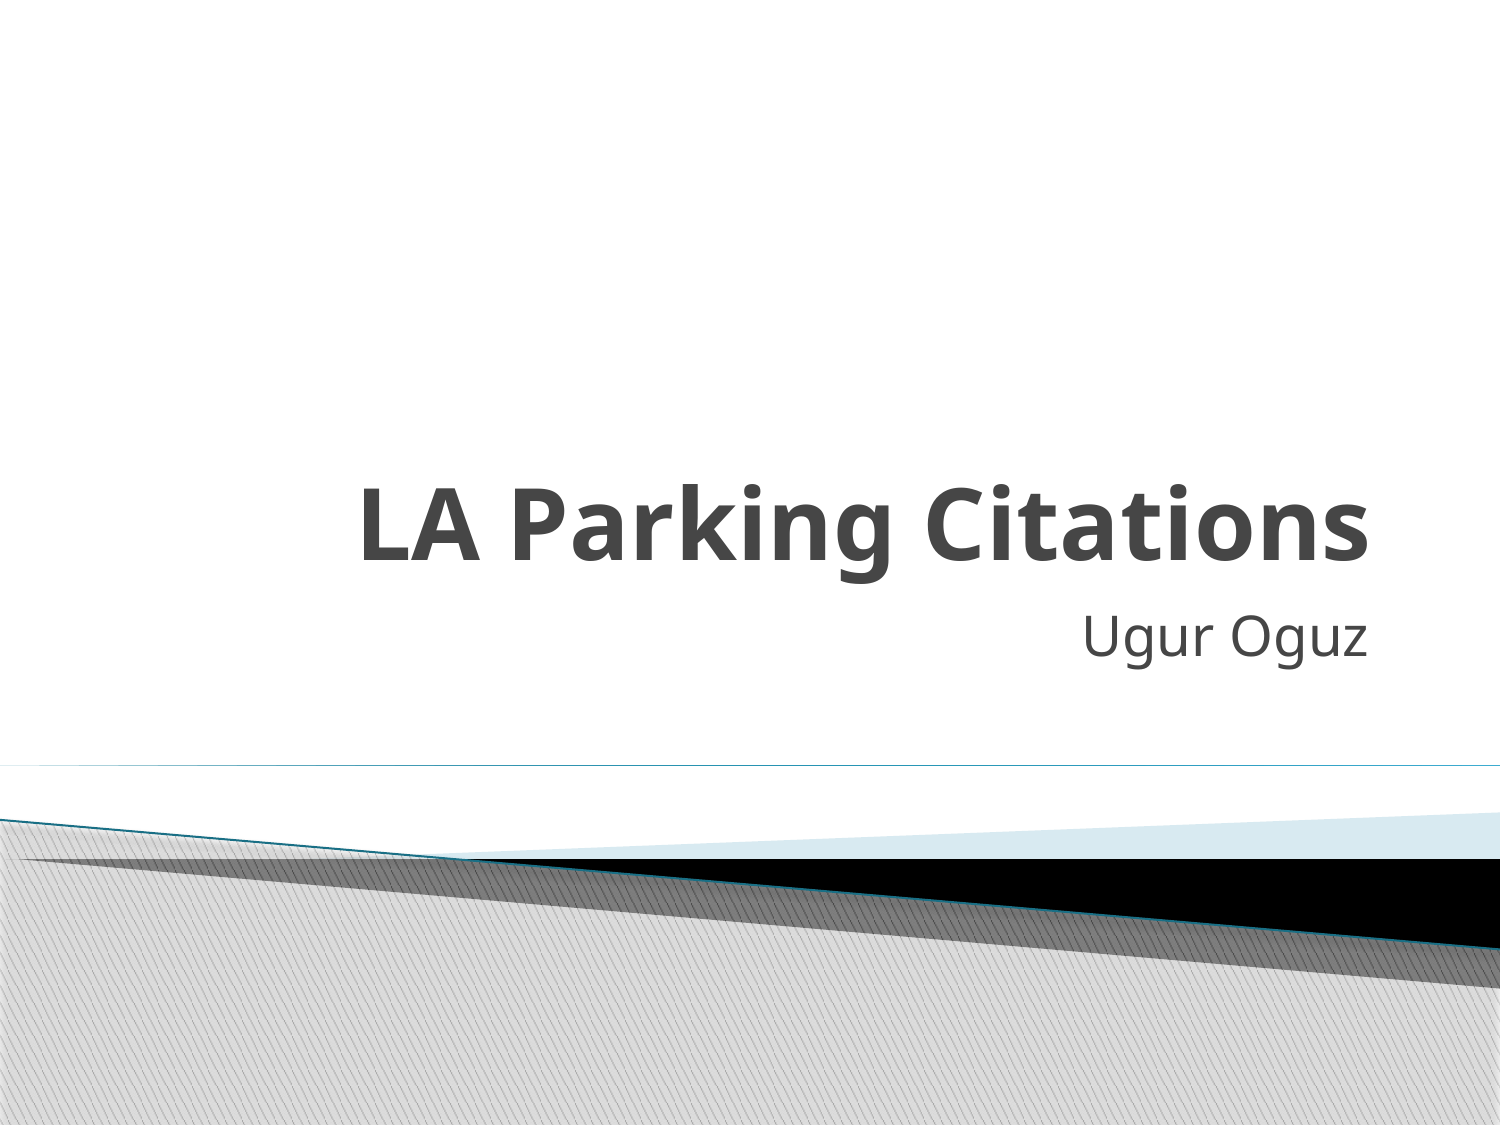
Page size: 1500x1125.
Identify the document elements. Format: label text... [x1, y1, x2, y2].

subtitle Ugur Oguz [112, 592, 1388, 790]
title LA Parking Citations [112, 287, 1388, 588]
picture [5, 859, 1500, 989]
